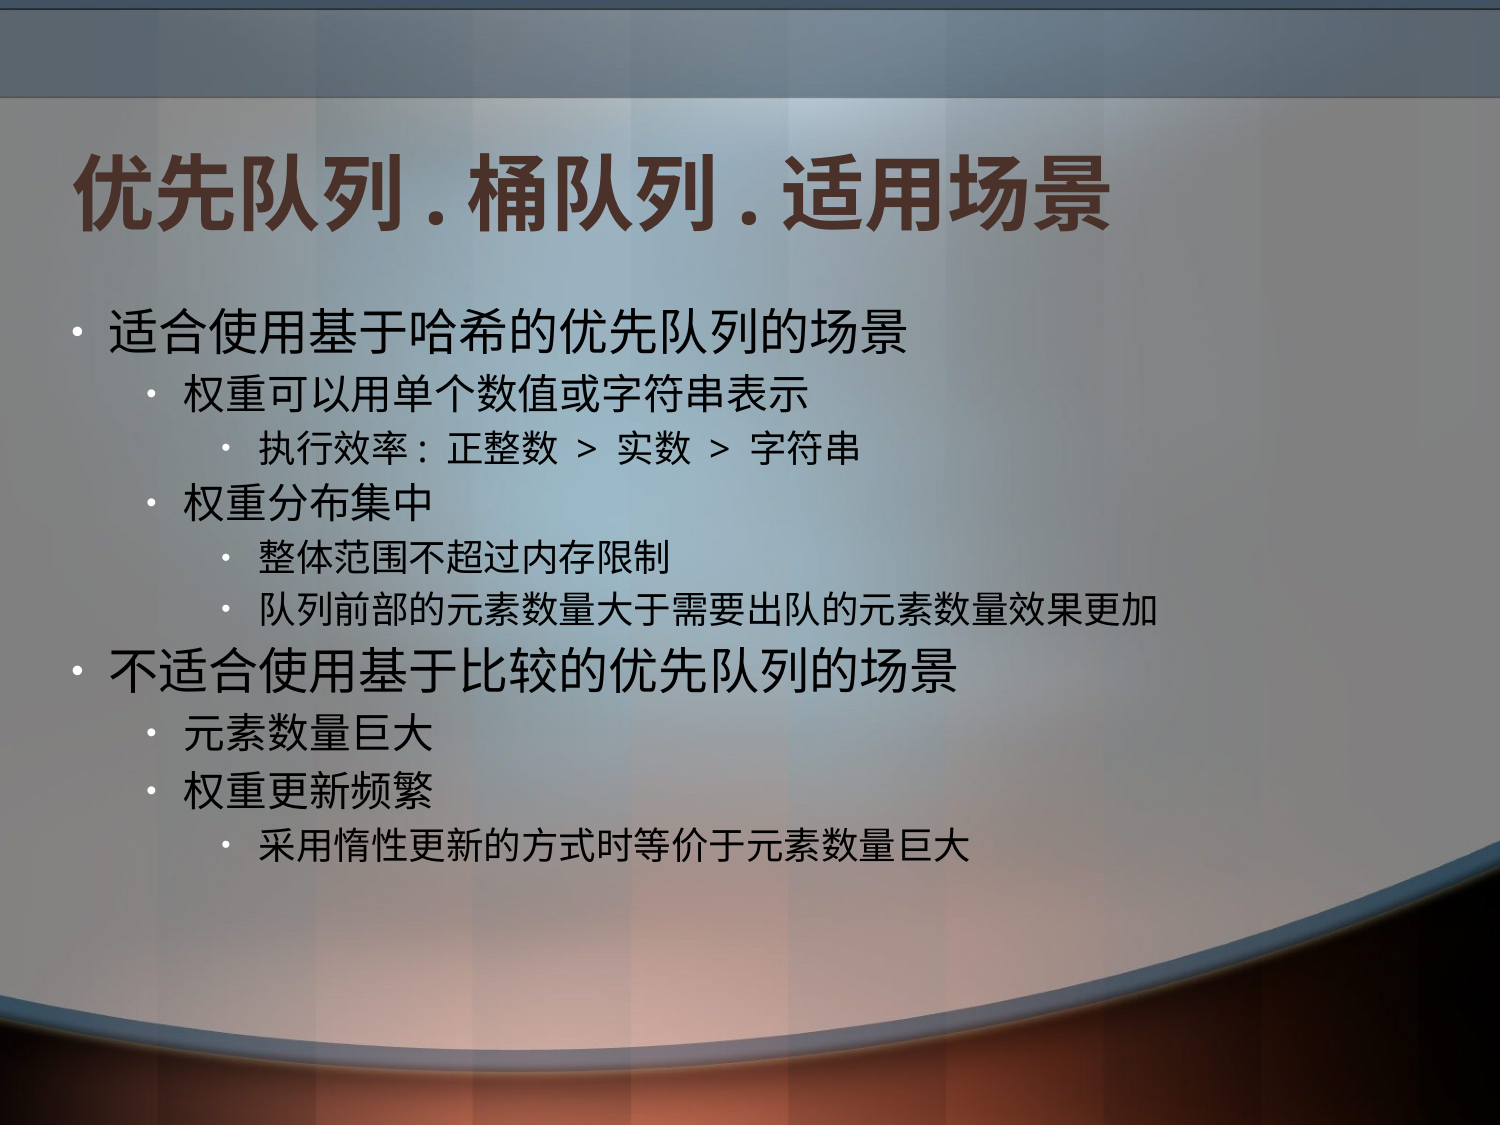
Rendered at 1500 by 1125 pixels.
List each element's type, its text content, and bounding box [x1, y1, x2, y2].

list 适合使用基于哈希的优先队列的场景 权重可以用单个数值或字符串表示 执行效率: 正整数 > 实数 > 字符串 权重分布集中 整体范围不超过内存限制 队列前部的元素数量大于需要出队的元素数量效果更加 不适合使用基于比较的优先队列的场景 元素数量巨大 权重更新频繁 采用惰性更新的方式时等价于元素数量巨大 [56, 299, 1299, 920]
title 优先队列.桶队列.适用场景 [56, 104, 1299, 294]
picture [0, 0, 1500, 1125]
